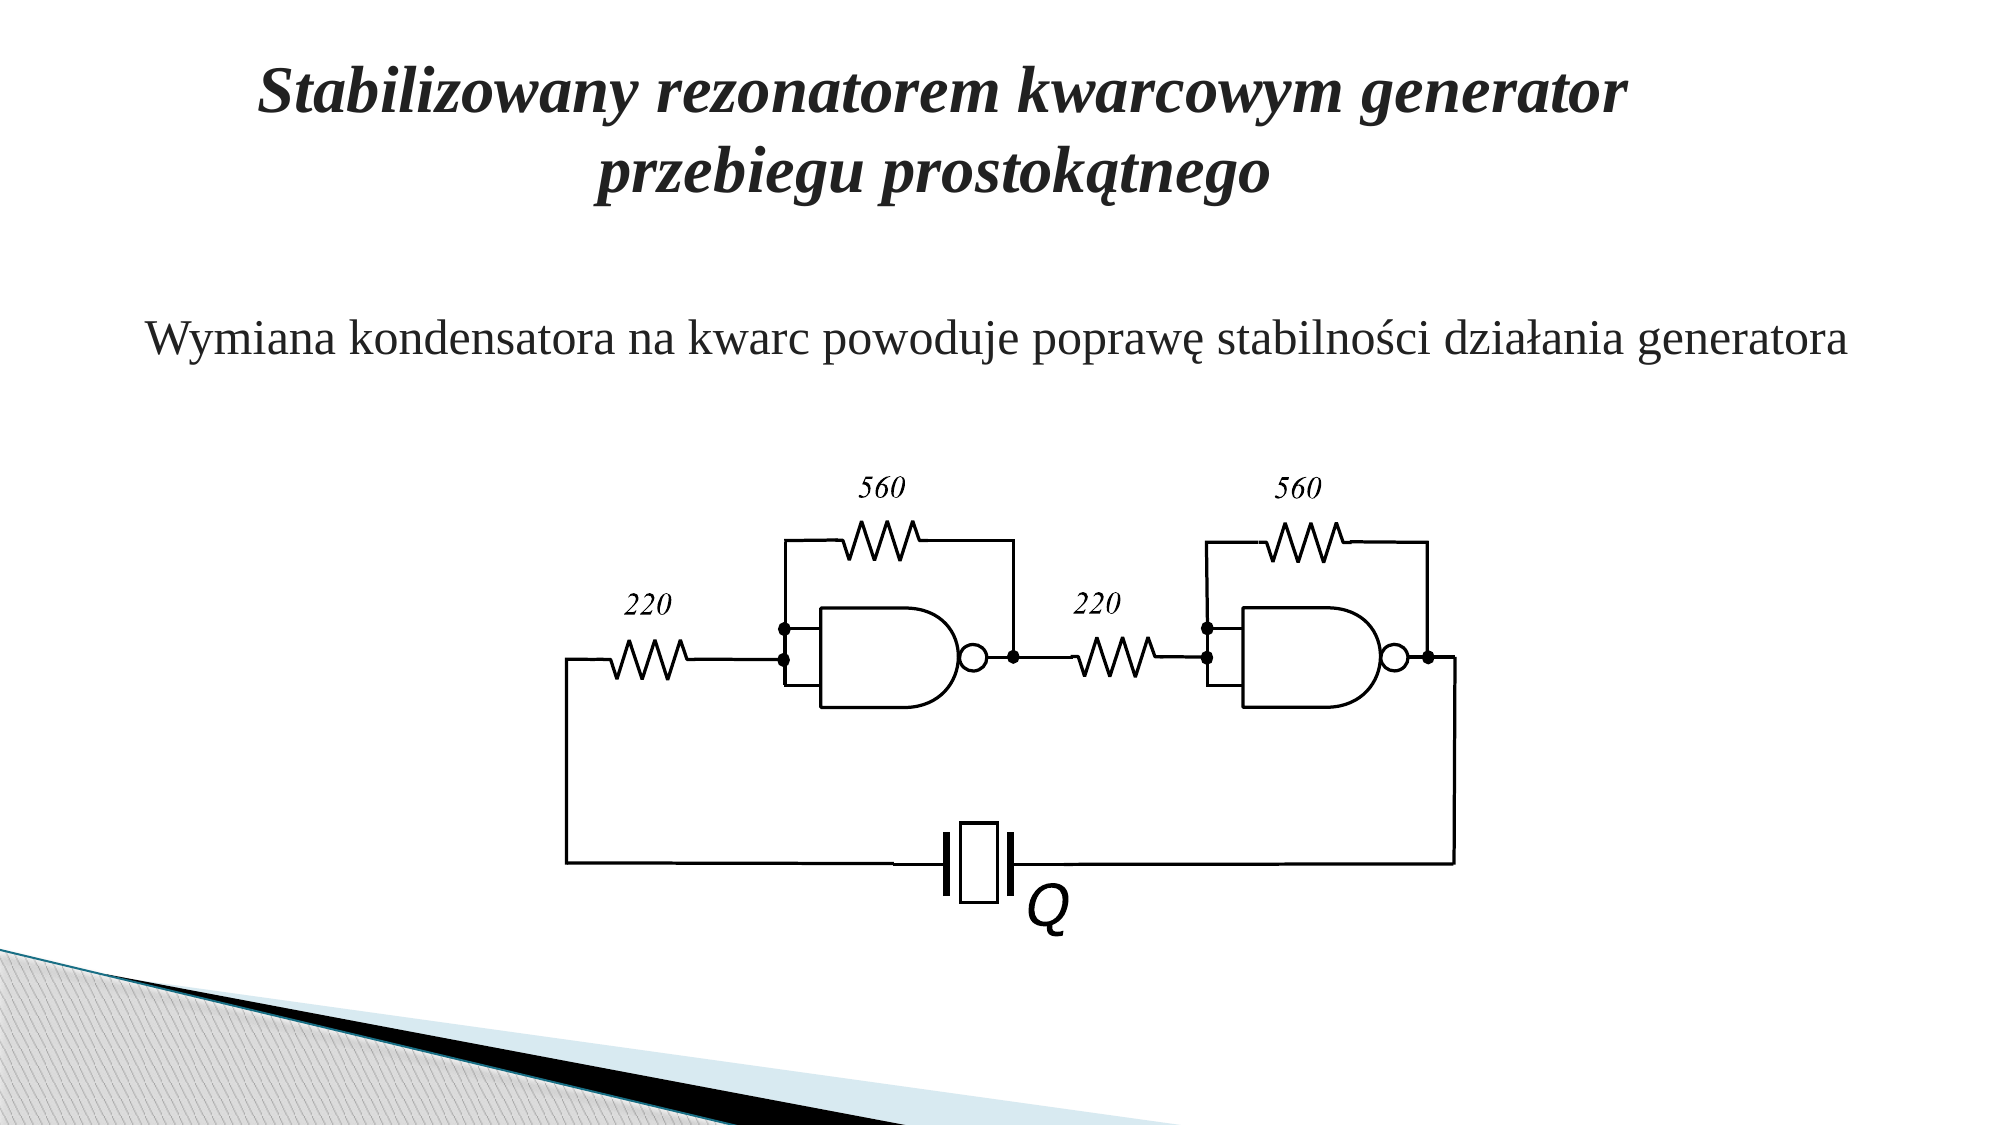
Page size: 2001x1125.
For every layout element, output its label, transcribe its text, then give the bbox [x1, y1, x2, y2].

text_box Stabilizowany rezonatorem kwarcowym generator przebiegu prostokątnego [144, 38, 1744, 214]
text_box Wymiana kondensatora na kwarc powoduje poprawę stabilności działania generatora [144, 304, 1915, 366]
picture [564, 475, 1457, 940]
